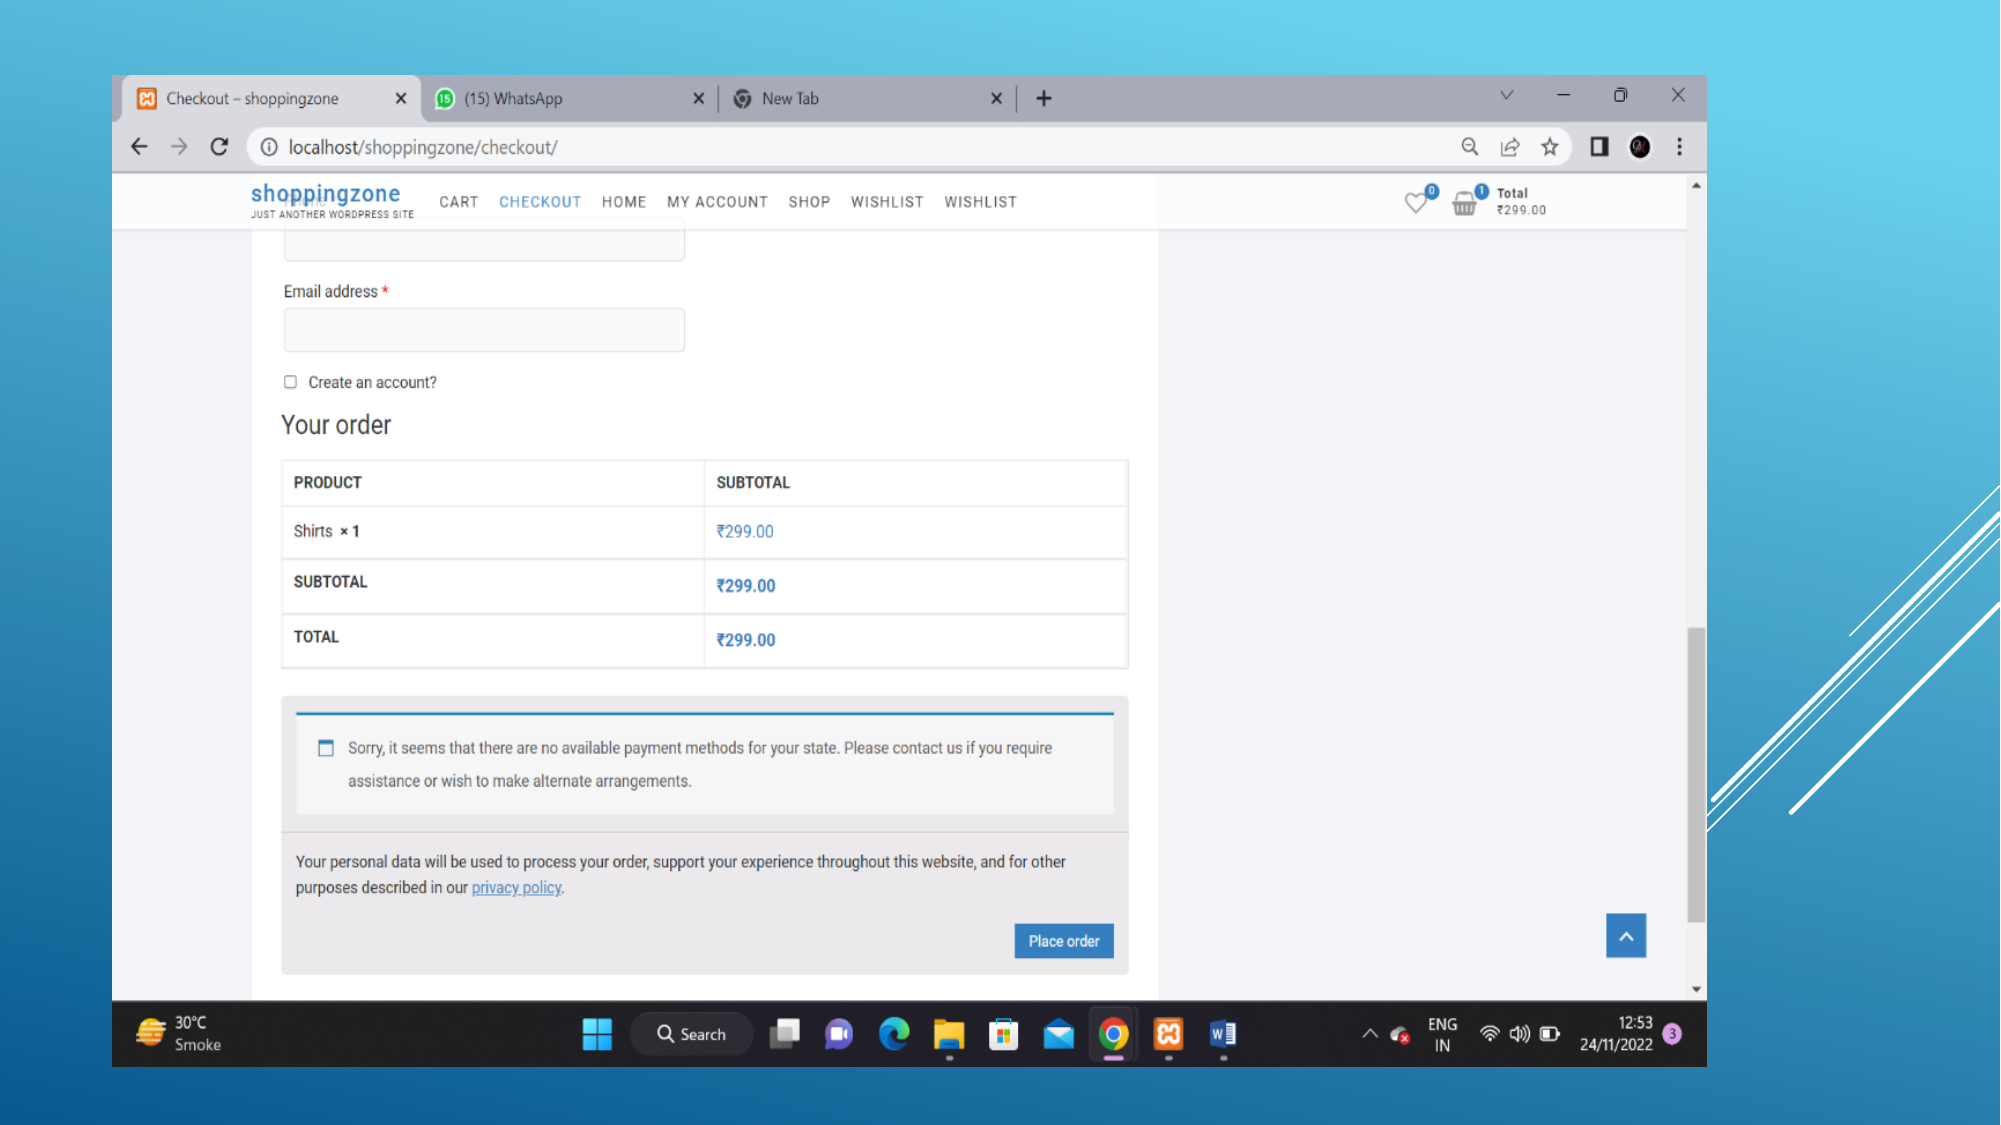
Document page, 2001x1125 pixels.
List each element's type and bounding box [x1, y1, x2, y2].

list [111, 75, 1707, 1067]
